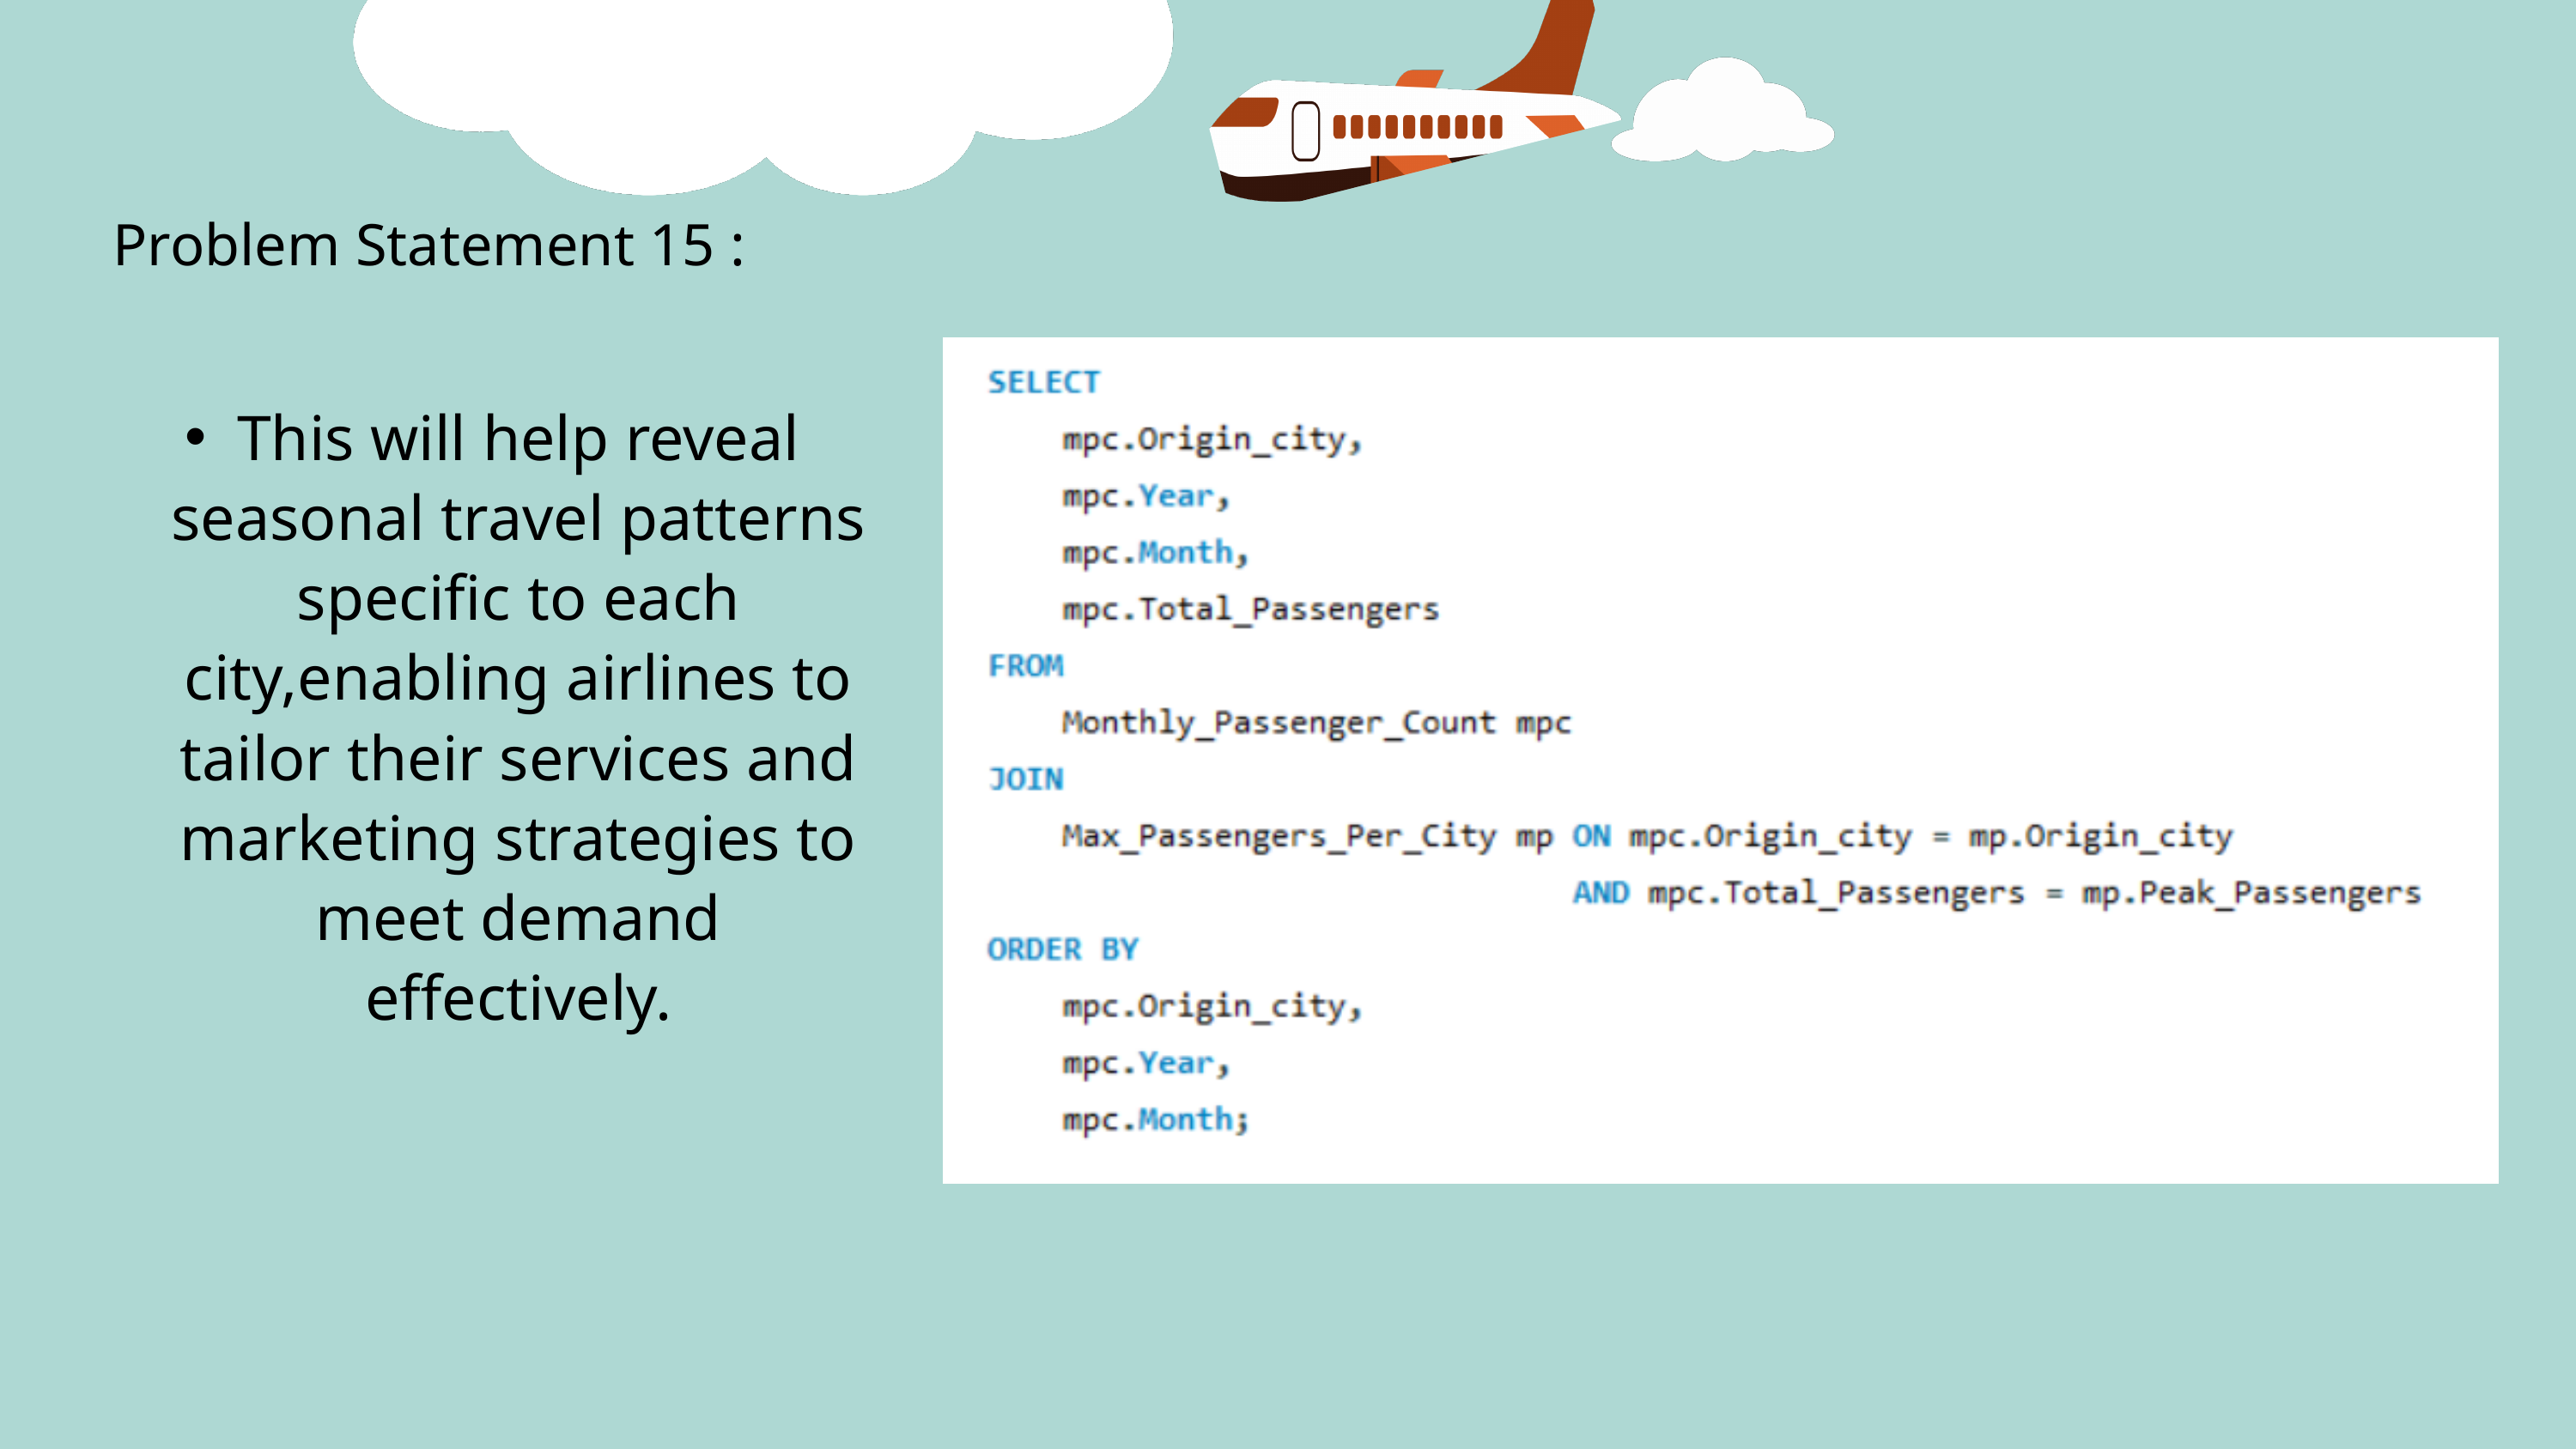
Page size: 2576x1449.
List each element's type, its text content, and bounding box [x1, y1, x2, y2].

text_box Problem Statement 15 : [109, 202, 764, 277]
text_box [1597, 48, 1847, 168]
text_box This will help reveal seasonal travel patterns specific to each city,enabling airlines to tailor their services and marketing strategies to meet demand effectively. [59, 392, 873, 1113]
text_box [1189, 0, 1623, 219]
text_box [337, 0, 1190, 219]
text_box [943, 337, 2499, 1184]
